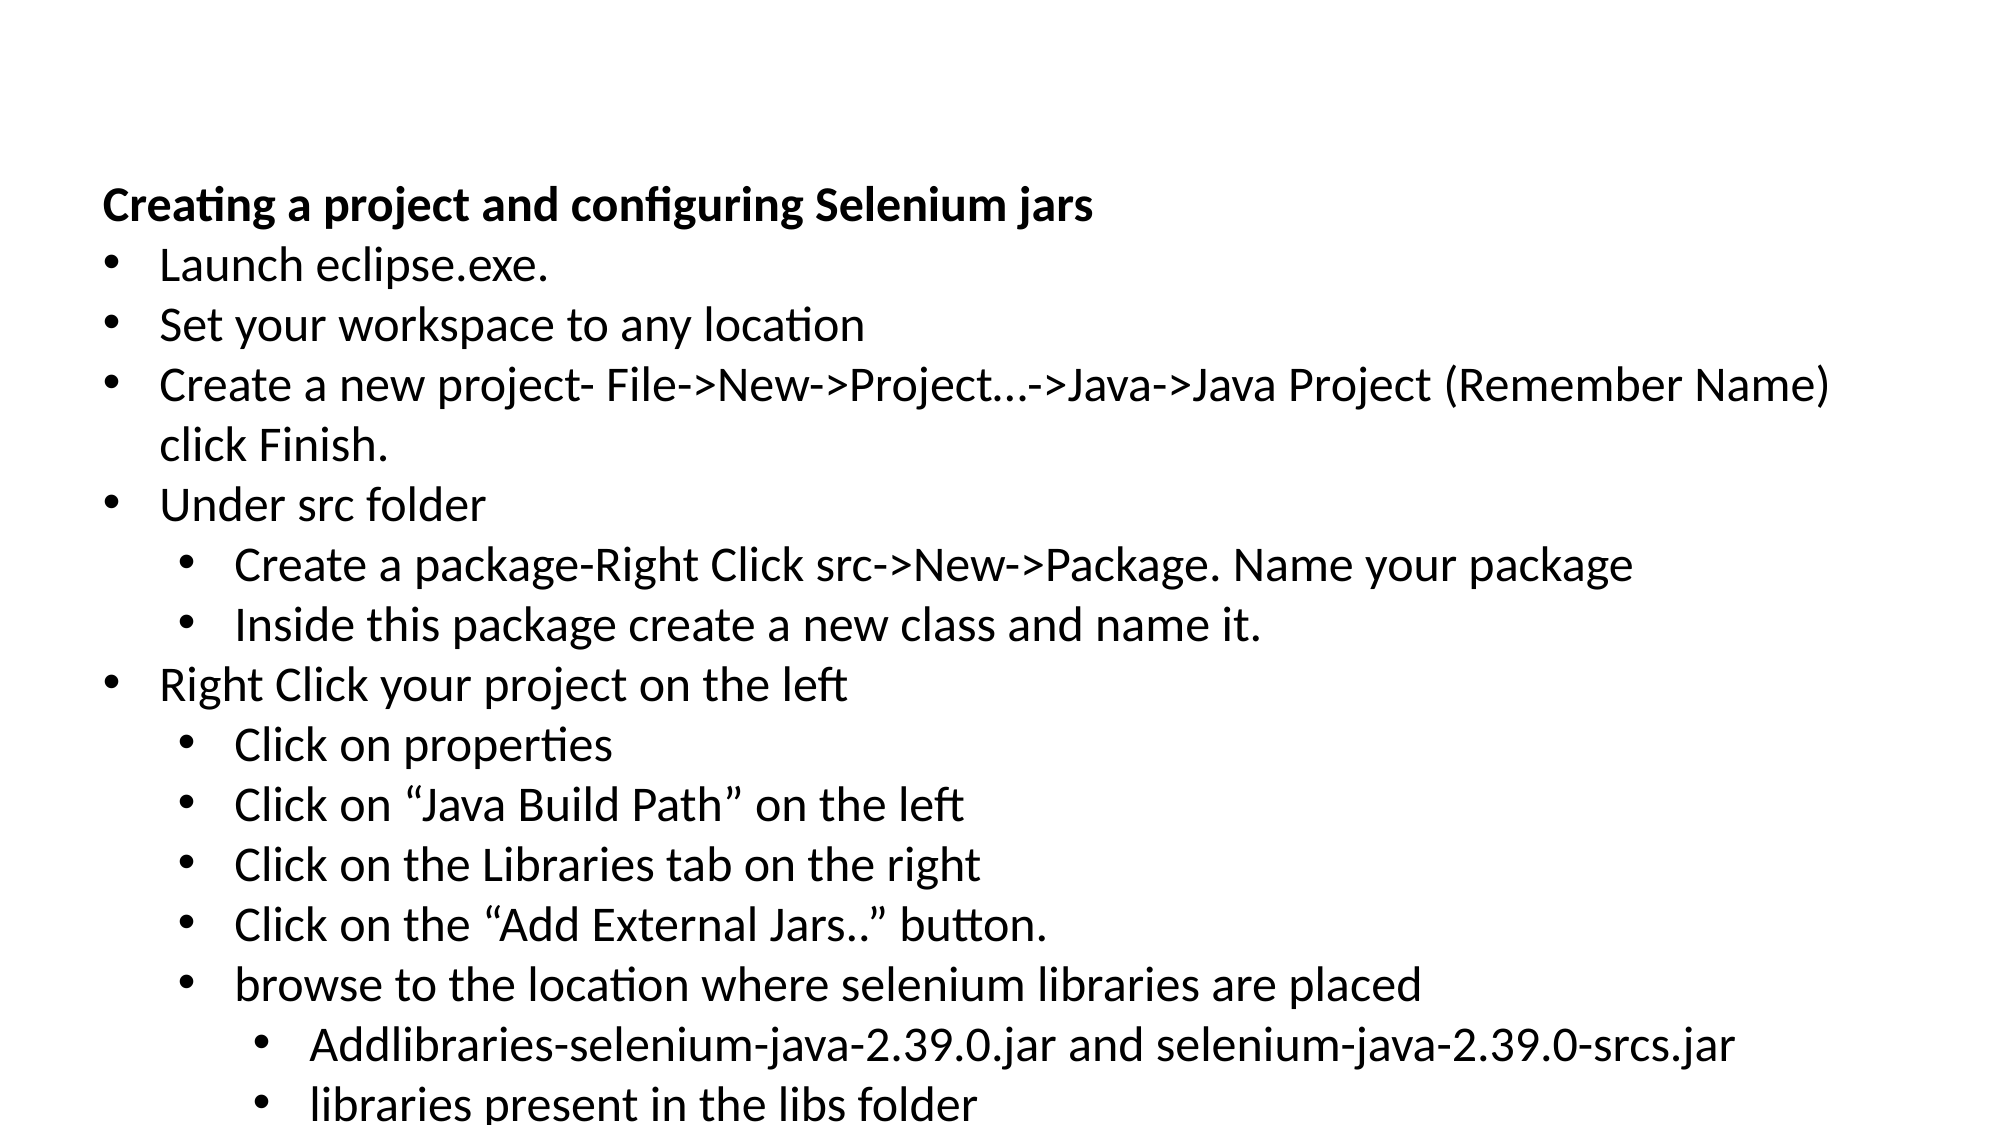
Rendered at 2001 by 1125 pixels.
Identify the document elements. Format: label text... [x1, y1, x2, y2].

text_box Creating a project and configuring Selenium jars Launch eclipse.exe. Set your workspace to any location Create a new project- File->New->Project…->Java->Java Project (Remember Name) click Finish. Under src folder Create a package-Right Click src->New->Package. Name your package Inside this package create a new class and name it. Right Click your project on the left Click on properties Click on “Java Build Path” on the left Click on the Libraries tab on the right Click on the “Add External Jars..” button. browse to the location where selenium libraries are placed Addlibraries-selenium-java-2.39.0.jar and selenium-java-2.39.0-srcs.jar libraries present in the libs folder [88, 163, 1873, 1125]
